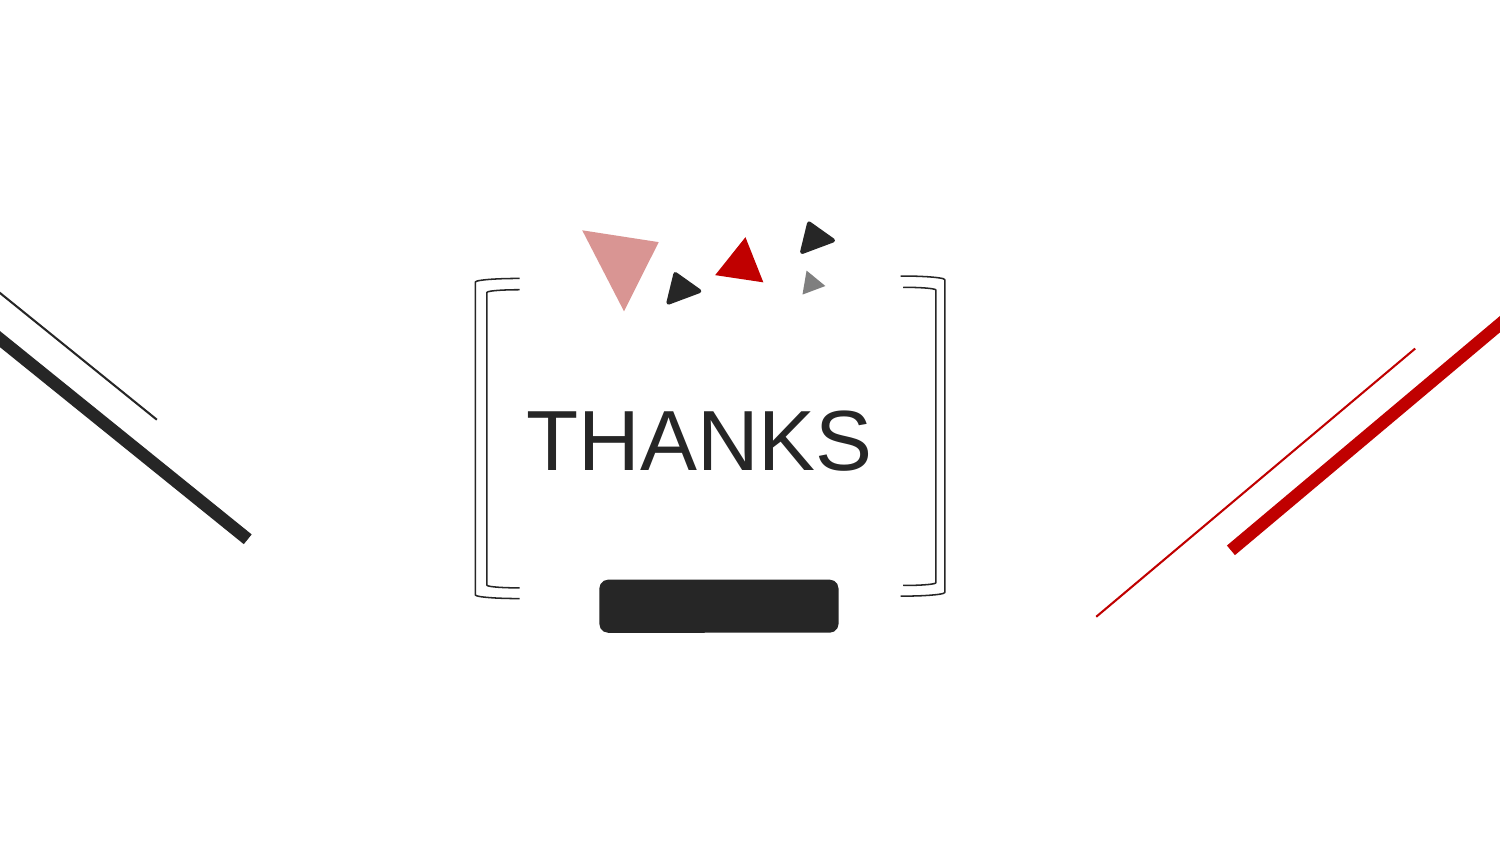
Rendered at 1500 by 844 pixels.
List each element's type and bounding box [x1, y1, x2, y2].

text_box [0, 181, 268, 517]
text_box [1095, 281, 1500, 617]
text_box [475, 201, 946, 634]
